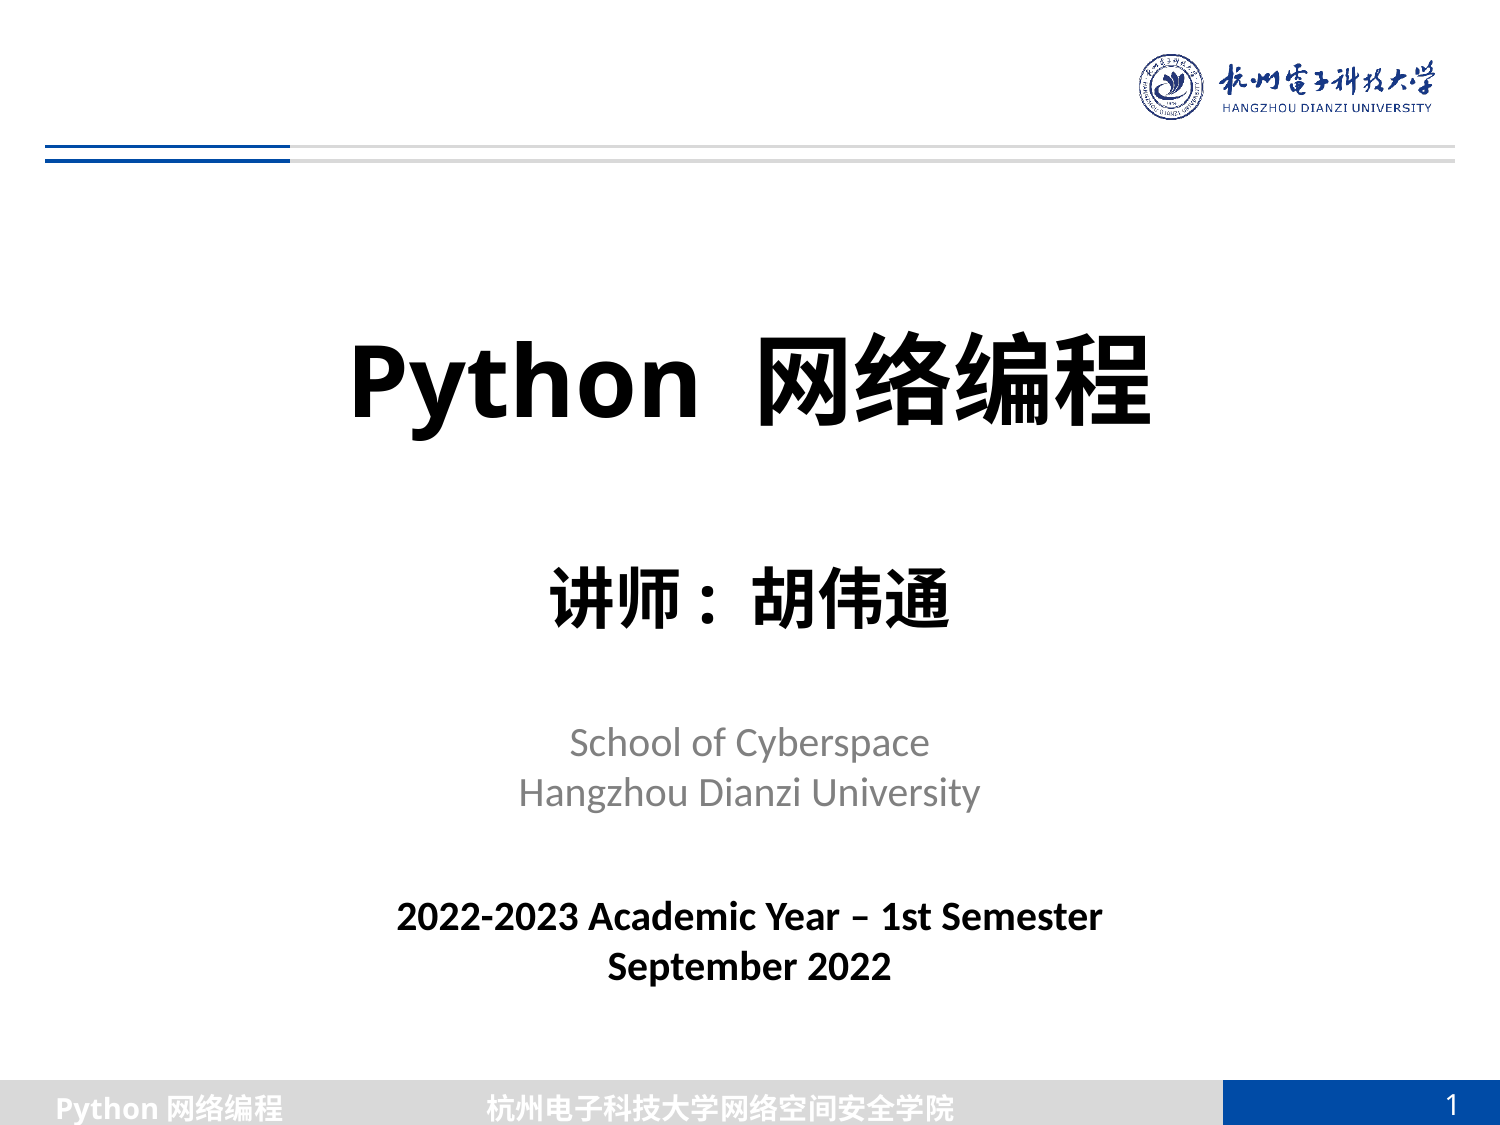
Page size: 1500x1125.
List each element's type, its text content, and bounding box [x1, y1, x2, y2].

text_box Python 网络编程 [331, 259, 1169, 445]
text_box 2022-2023 Academic Year – 1st Semester September 2022 [374, 881, 1125, 997]
text_box 讲师: 胡伟通 [534, 549, 966, 645]
text_box School of Cyberspace Hangzhou Dianzi University [448, 706, 1052, 822]
picture [1137, 50, 1435, 123]
